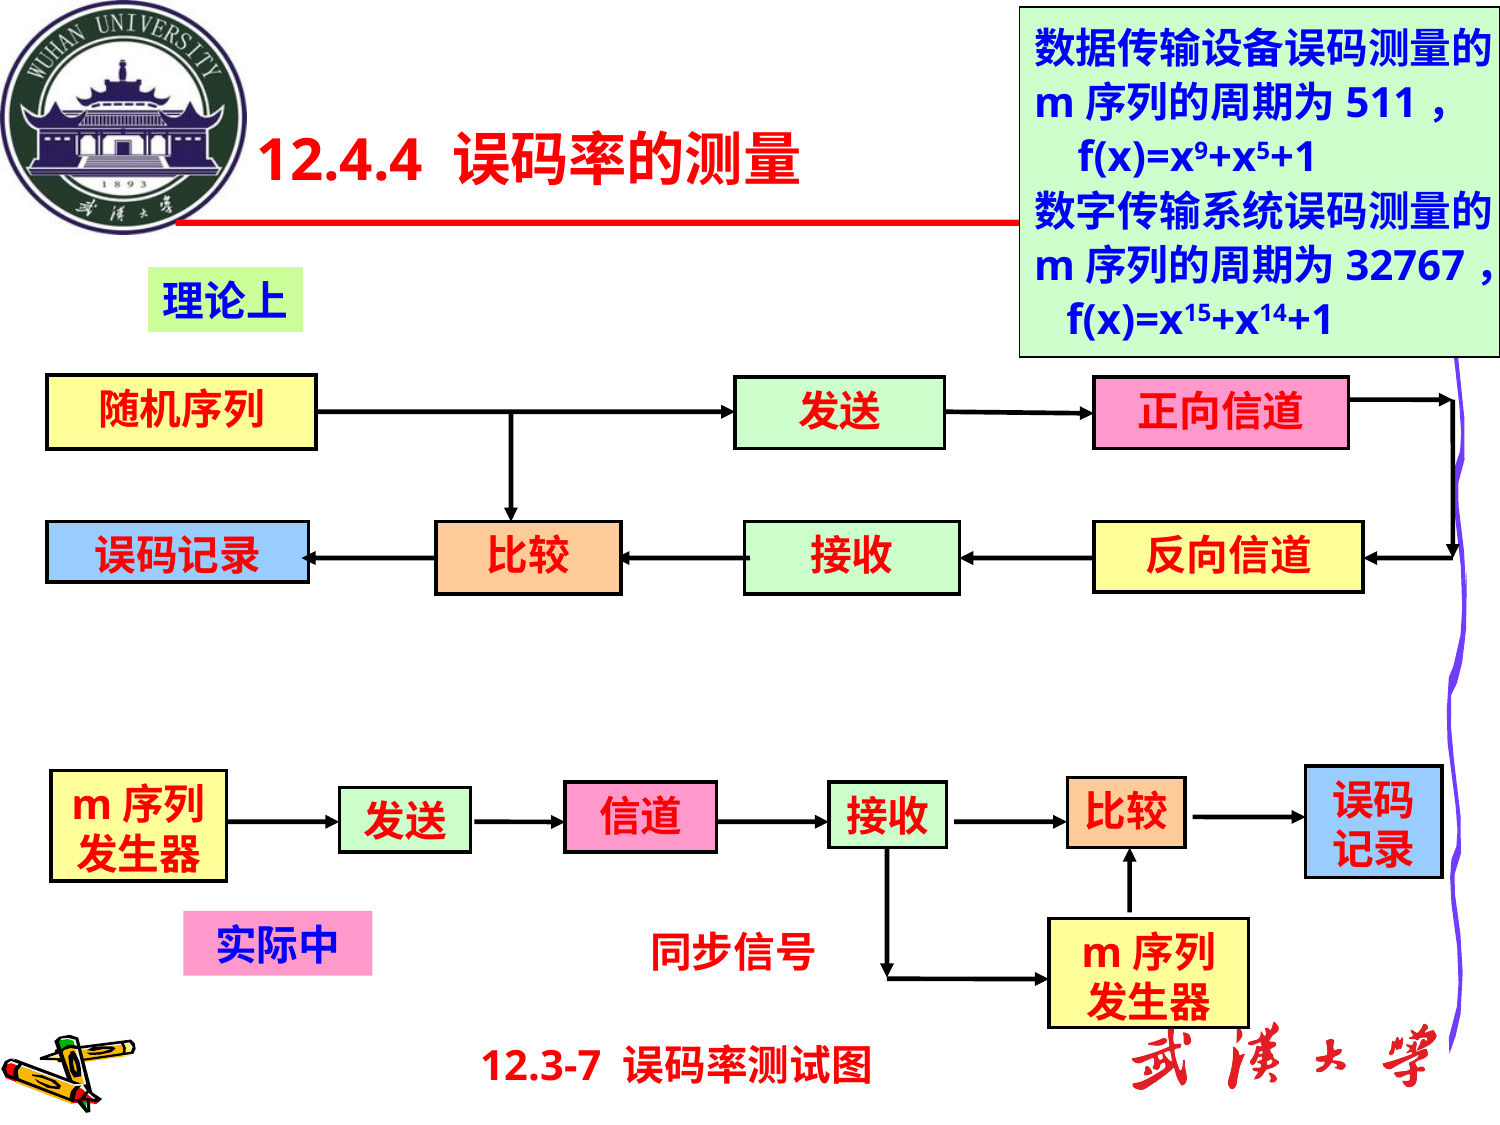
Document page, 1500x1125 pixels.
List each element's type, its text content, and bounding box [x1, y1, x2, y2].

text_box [19, 746, 1489, 1040]
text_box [46, 374, 1454, 595]
text_box 理论上 [148, 267, 304, 332]
text_box 数据传输设备误码测量的 m序列的周期为511， f(x)=x9+x5+1 数字传输系统误码测量的 m序列的周期为32767， f(x)=x15+x14+1 [1019, 7, 1500, 358]
picture [1128, 1040, 1471, 1093]
picture [0, 0, 247, 235]
text_box 12.3-7 误码率测试图 [465, 1049, 888, 1097]
text_box 12.4.4 误码率的测量 [242, 114, 904, 200]
